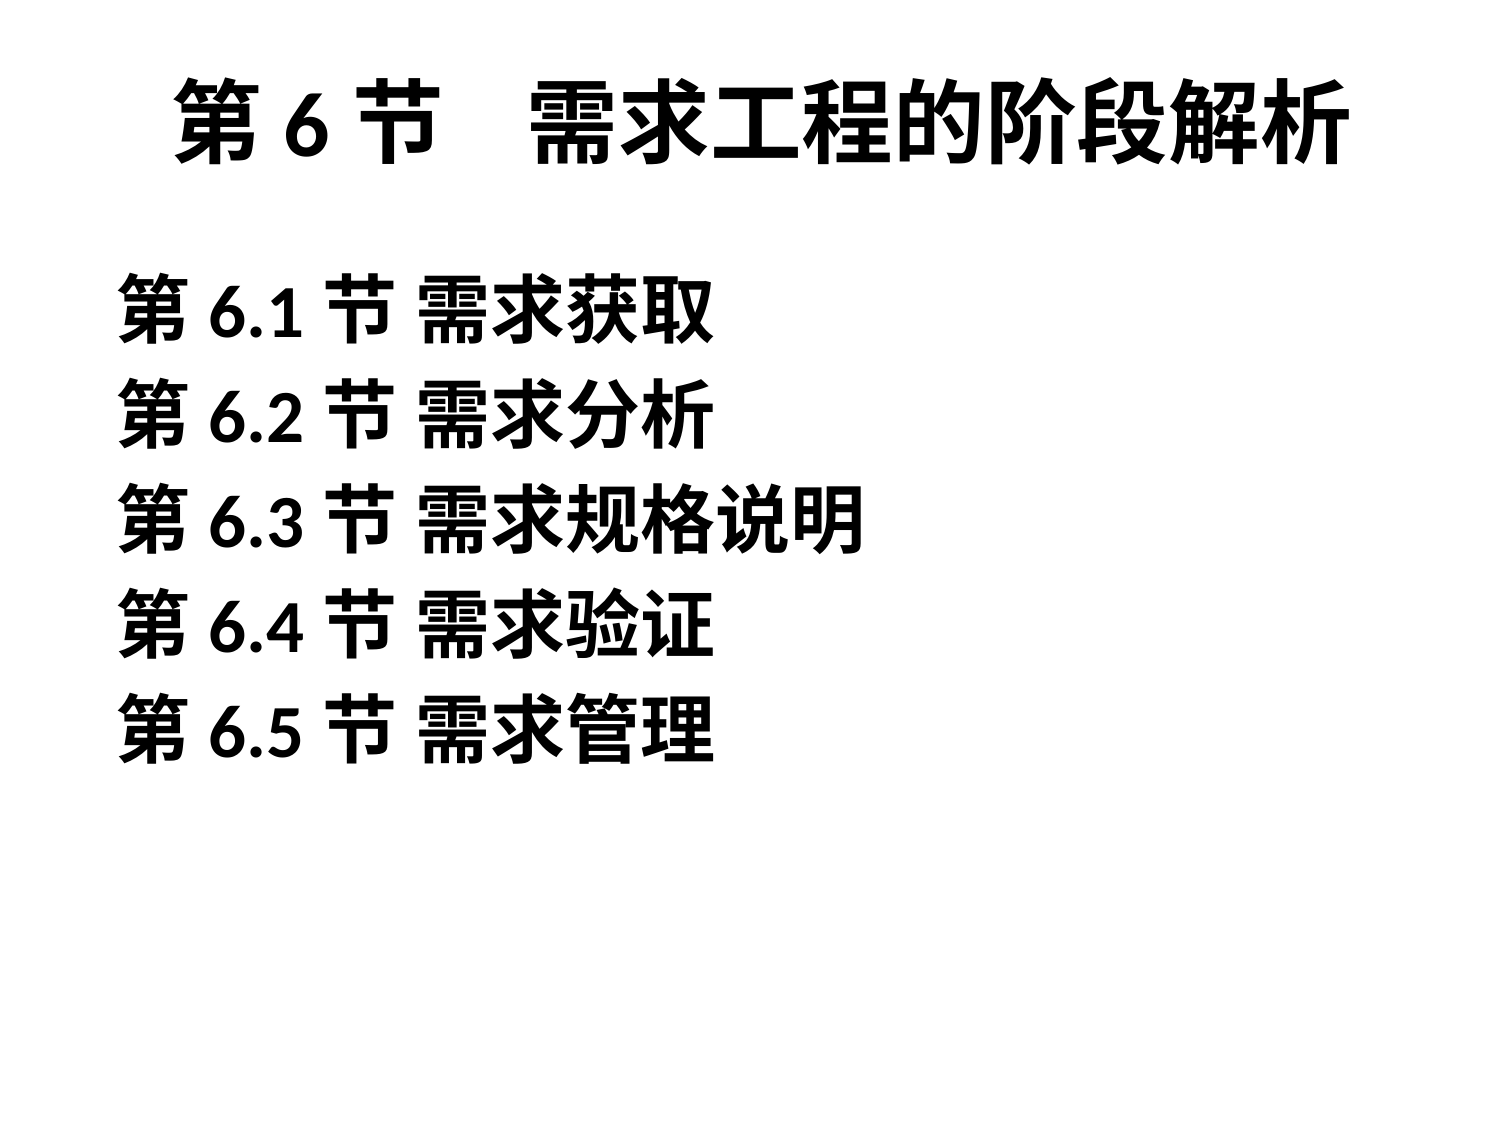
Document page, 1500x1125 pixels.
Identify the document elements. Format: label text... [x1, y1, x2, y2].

title 第6节 需求工程的阶段解析 [123, 42, 1399, 197]
subtitle 第6.1节 需求获取 第6.2节 需求分析 第6.3节 需求规格说明 第6.4节 需求验证 第6.5节 需求管理 [100, 255, 1400, 1024]
